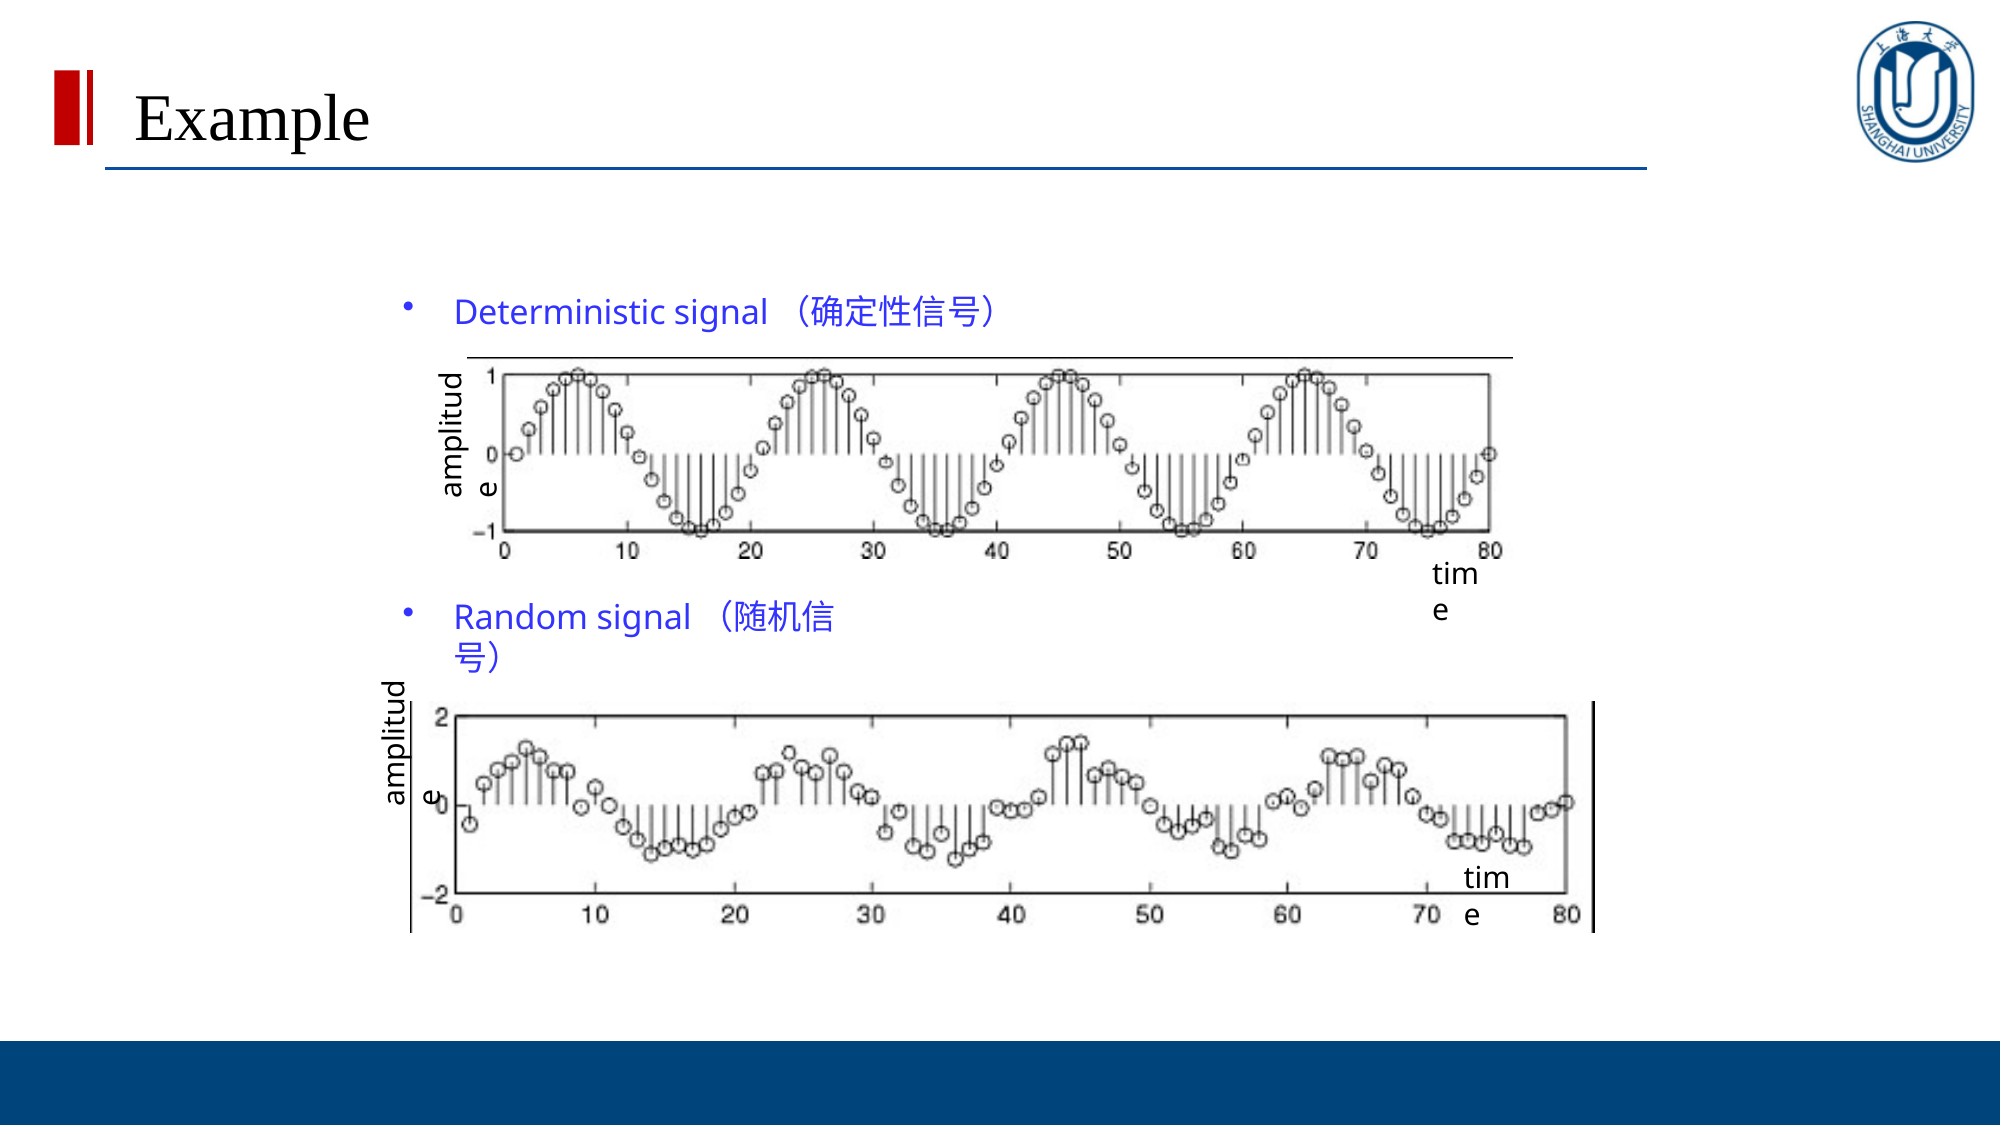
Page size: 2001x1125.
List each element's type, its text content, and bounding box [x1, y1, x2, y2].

picture [467, 357, 1513, 560]
text_box Random signal（随机信号） [400, 593, 884, 678]
text_box time [1430, 567, 1492, 627]
title Example [132, 0, 496, 154]
text_box amplitude [375, 673, 411, 809]
text_box amplitude [431, 365, 462, 501]
text_box Deterministic signal（确定性信号） [400, 288, 1134, 332]
picture [409, 701, 1595, 933]
picture [1855, 21, 1978, 163]
